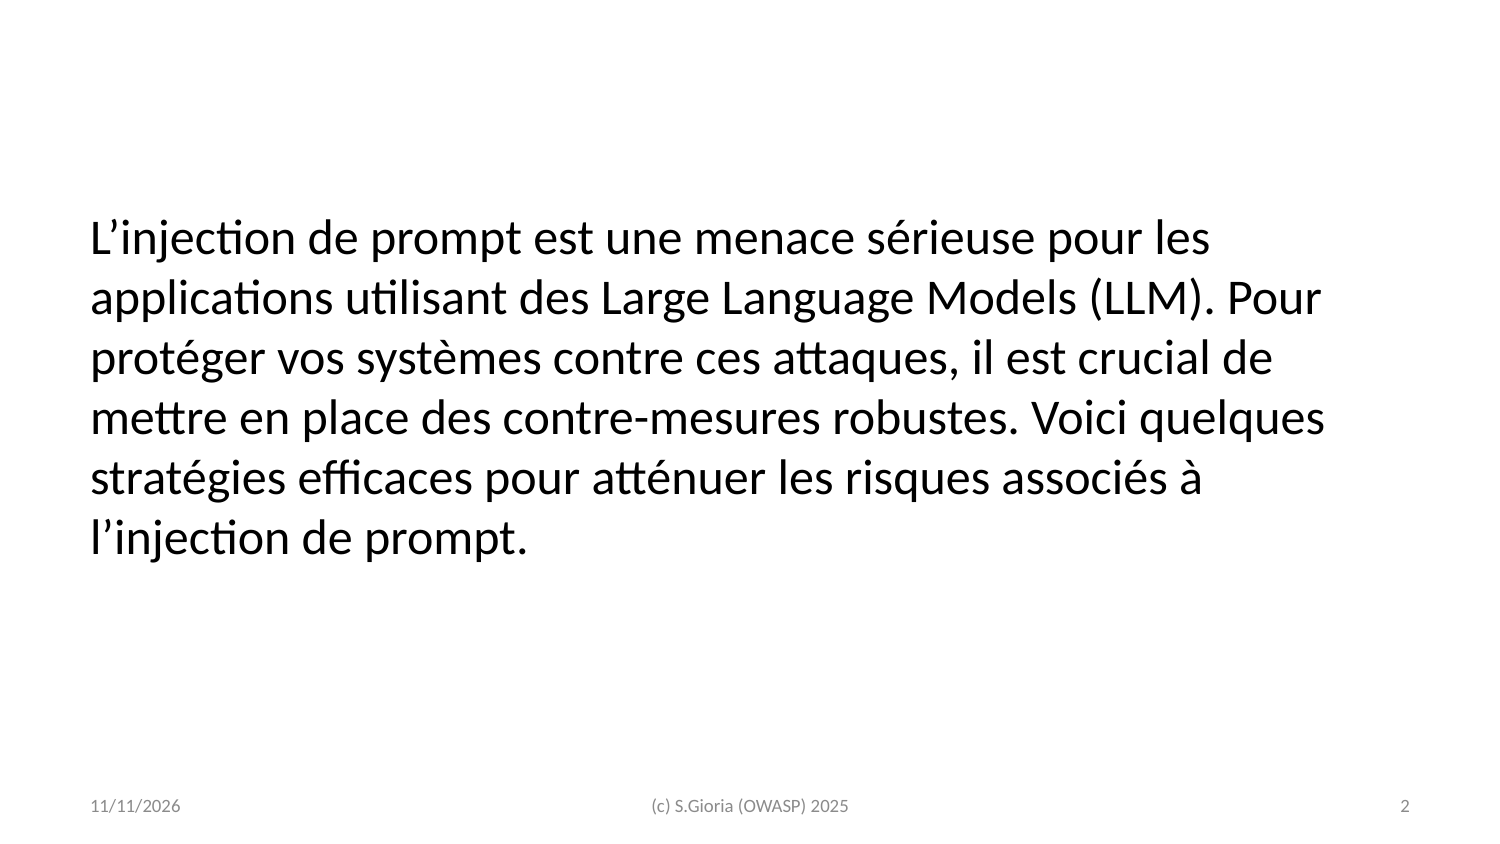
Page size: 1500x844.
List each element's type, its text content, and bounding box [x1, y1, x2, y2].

footer (c) S.Gioria (OWASP) 2025 [512, 782, 988, 827]
slide_number ‹#› [1074, 782, 1425, 827]
list L’injection de prompt est une menace sérieuse pour les applications utilisant des Large Language Models (LLM). Pour protéger vos systèmes contre ces attaques, il est crucial de mettre en place des contre-mesures robustes. Voici quelques stratégies efficaces pour atténuer les risques associés à l’injection de prompt. [75, 196, 1425, 754]
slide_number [75, 782, 425, 827]
